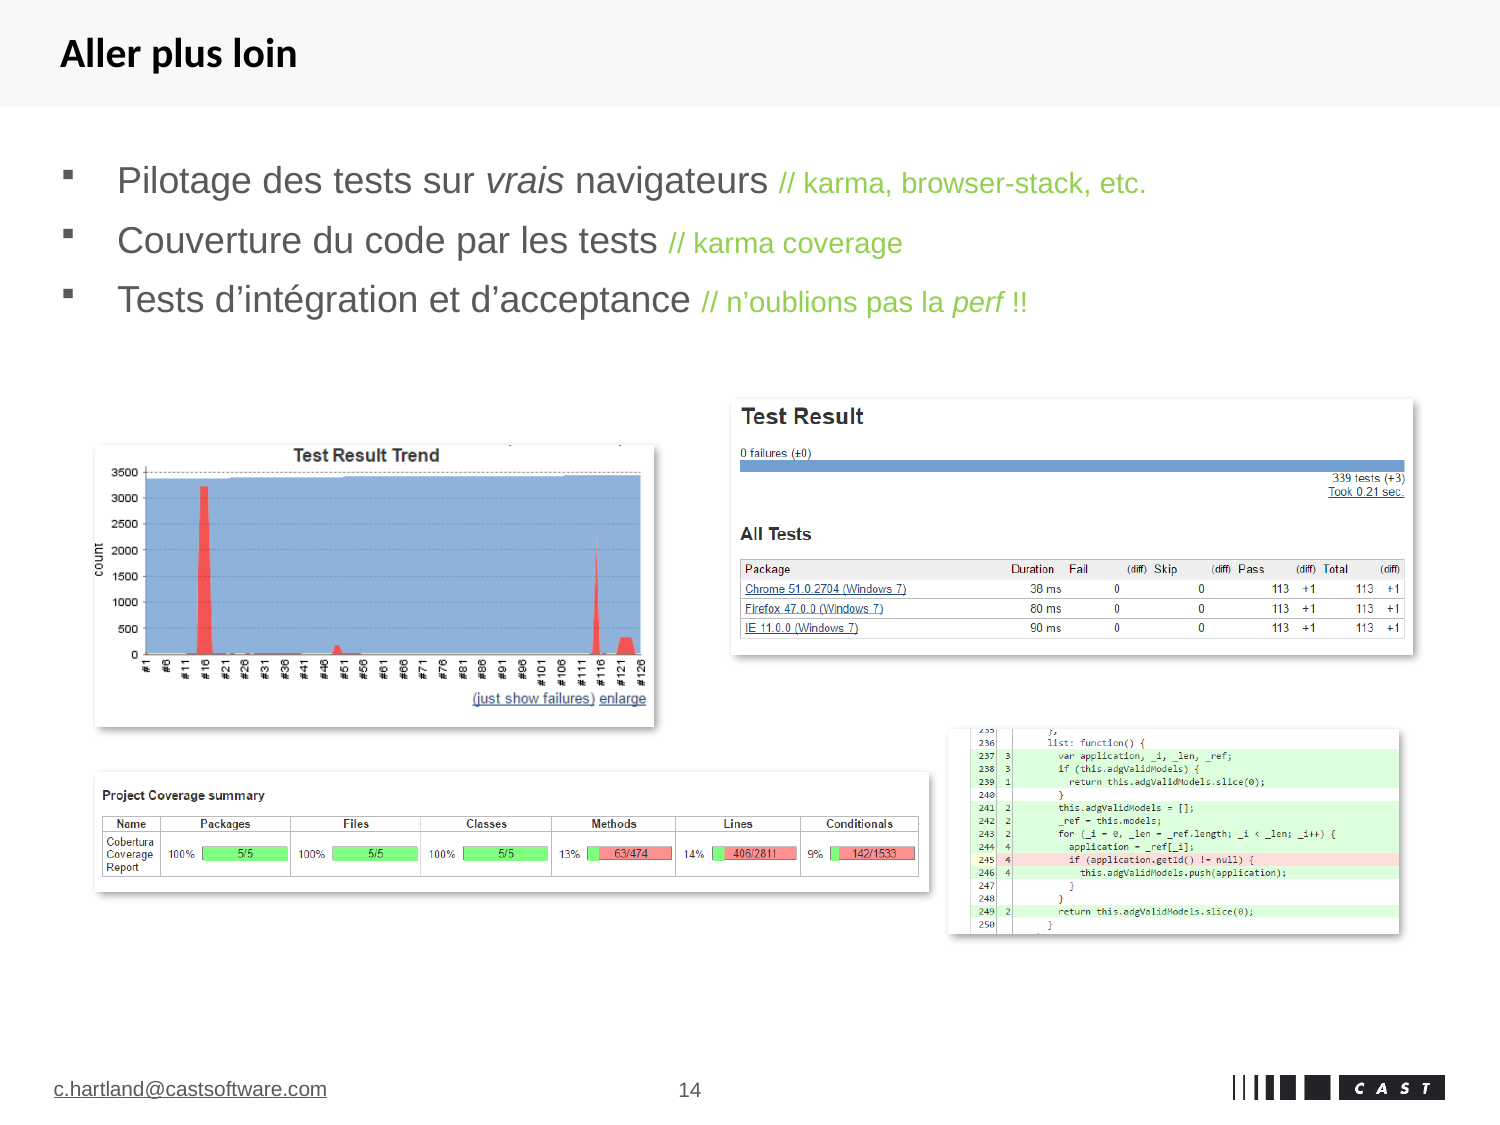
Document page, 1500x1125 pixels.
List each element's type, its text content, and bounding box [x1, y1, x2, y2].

picture [730, 399, 1414, 656]
picture [94, 771, 930, 892]
picture [94, 444, 654, 728]
picture [1233, 1075, 1445, 1100]
title Aller plus loin [52, 23, 1448, 77]
slide_number 13 [648, 1068, 732, 1107]
picture [948, 729, 1399, 935]
list Pilotage des tests sur vrais navigateurs // karma, browser-stack, etc. Couverture du code par les tests // karma coverage Tests d’intégration et d’acceptance // n’oublions pas la perf !! [53, 148, 1449, 400]
